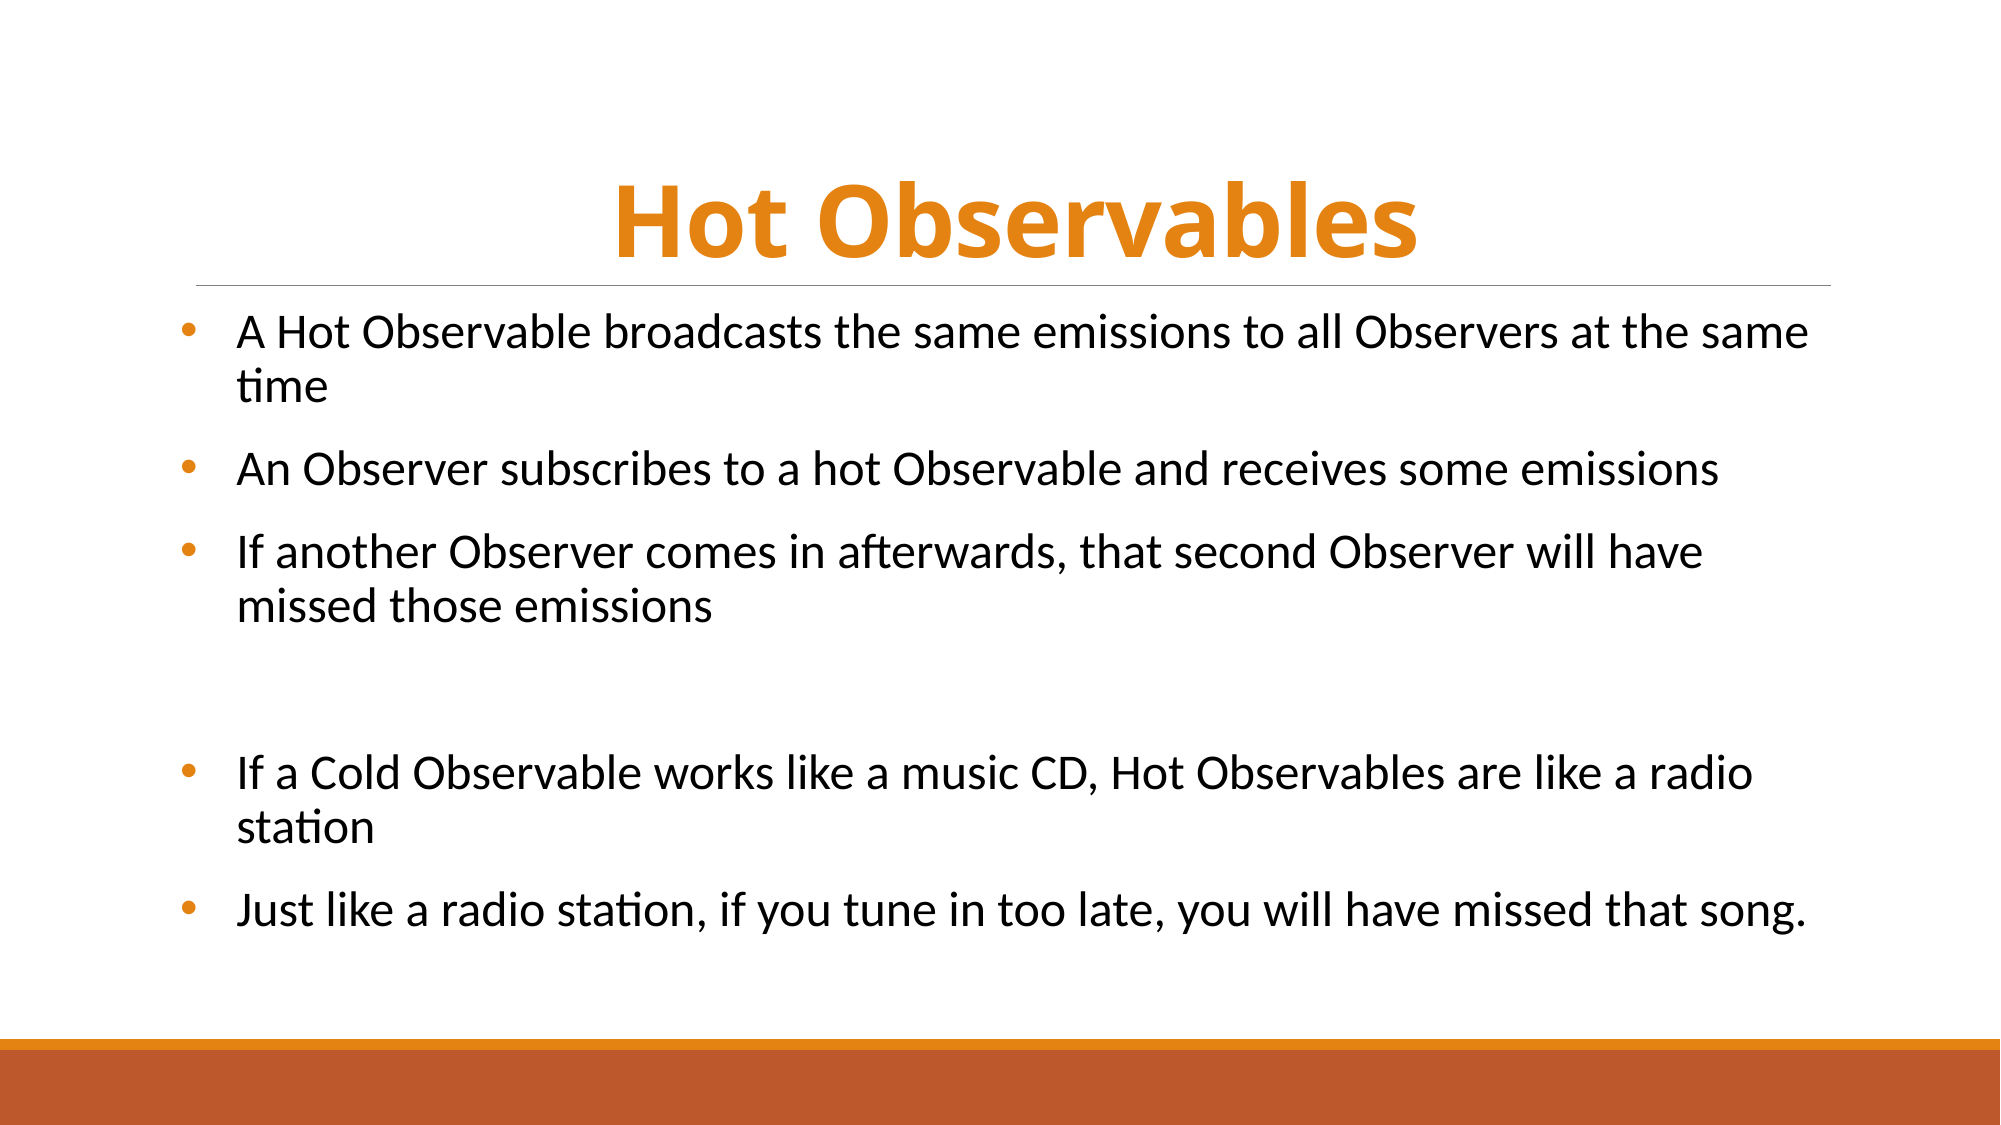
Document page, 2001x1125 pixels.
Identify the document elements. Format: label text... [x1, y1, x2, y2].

title Hot Observables [180, 47, 1852, 285]
list A Hot Observable broadcasts the same emissions to all Observers at the same time An Observer subscribes to a hot Observable and receives some emissions If another Observer comes in afterwards, that second Observer will have missed those emissions If a Cold Observable works like a music CD, Hot Observables are like a radio station Just like a radio station, if you tune in too late, you will have missed that song. [180, 297, 1852, 1035]
